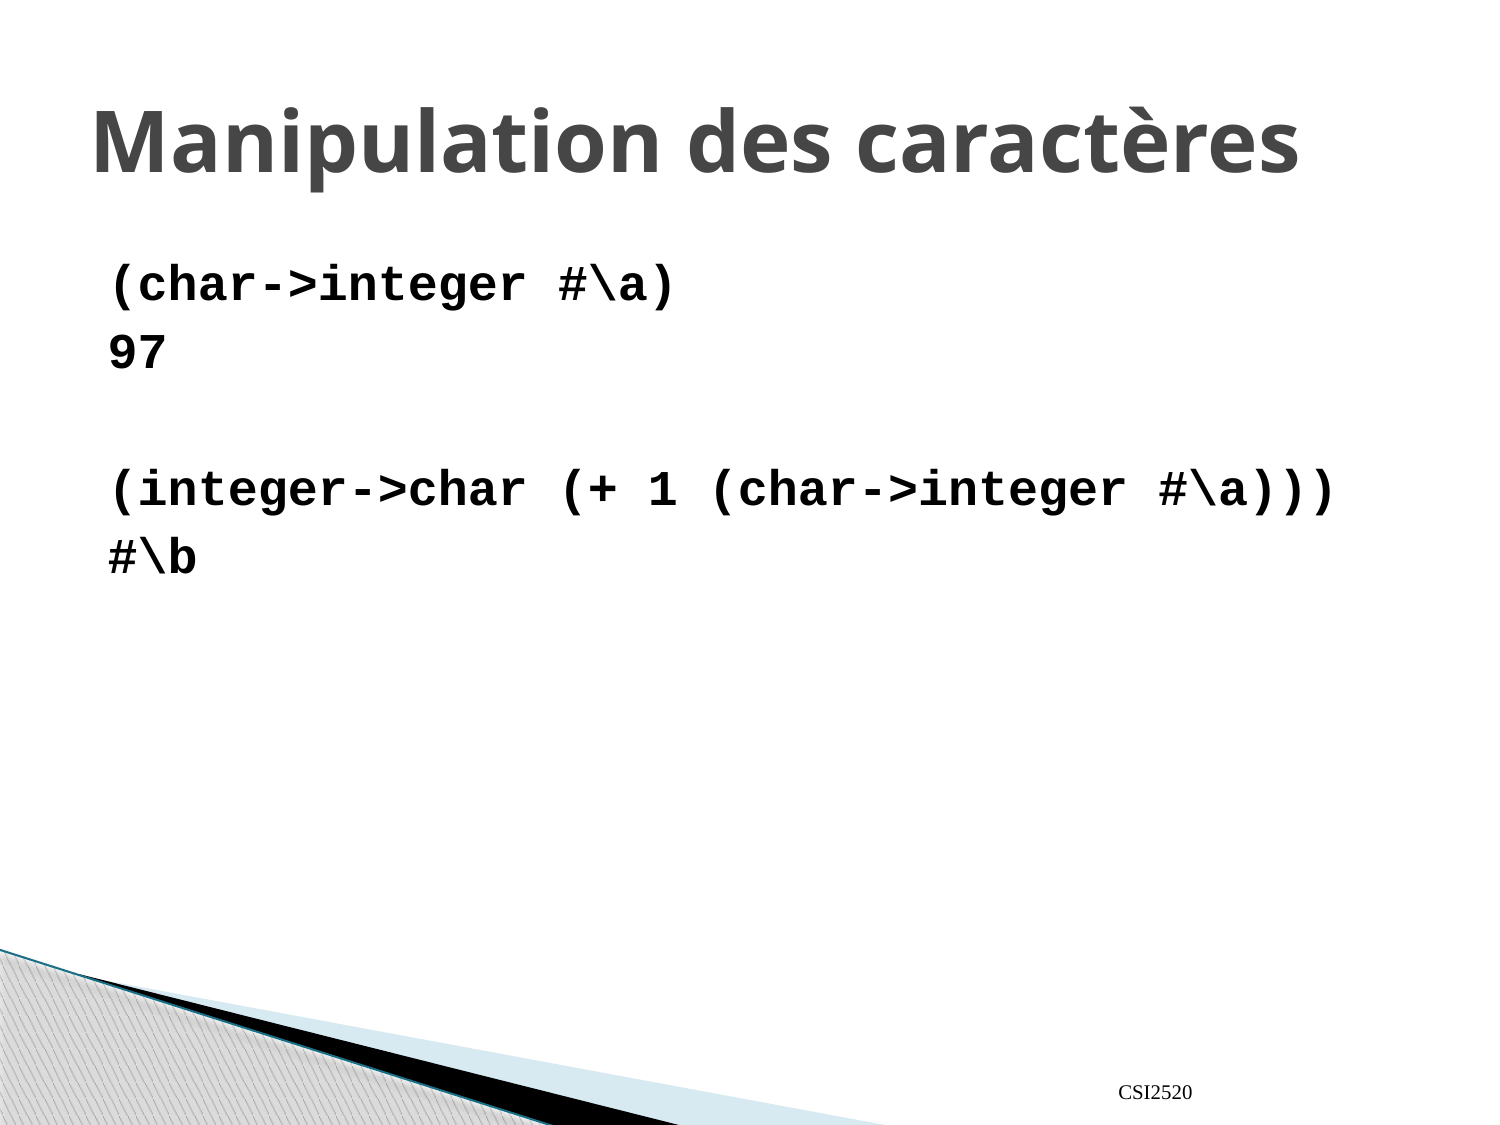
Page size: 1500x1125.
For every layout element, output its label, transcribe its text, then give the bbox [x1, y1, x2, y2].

title Manipulation des caractères [75, 45, 1425, 233]
list (char->integer #\a) 97 (integer->char (+ 1 (char->integer #\a))) #\b [75, 243, 1425, 986]
slide_number CSI2520 [1103, 1051, 1419, 1112]
